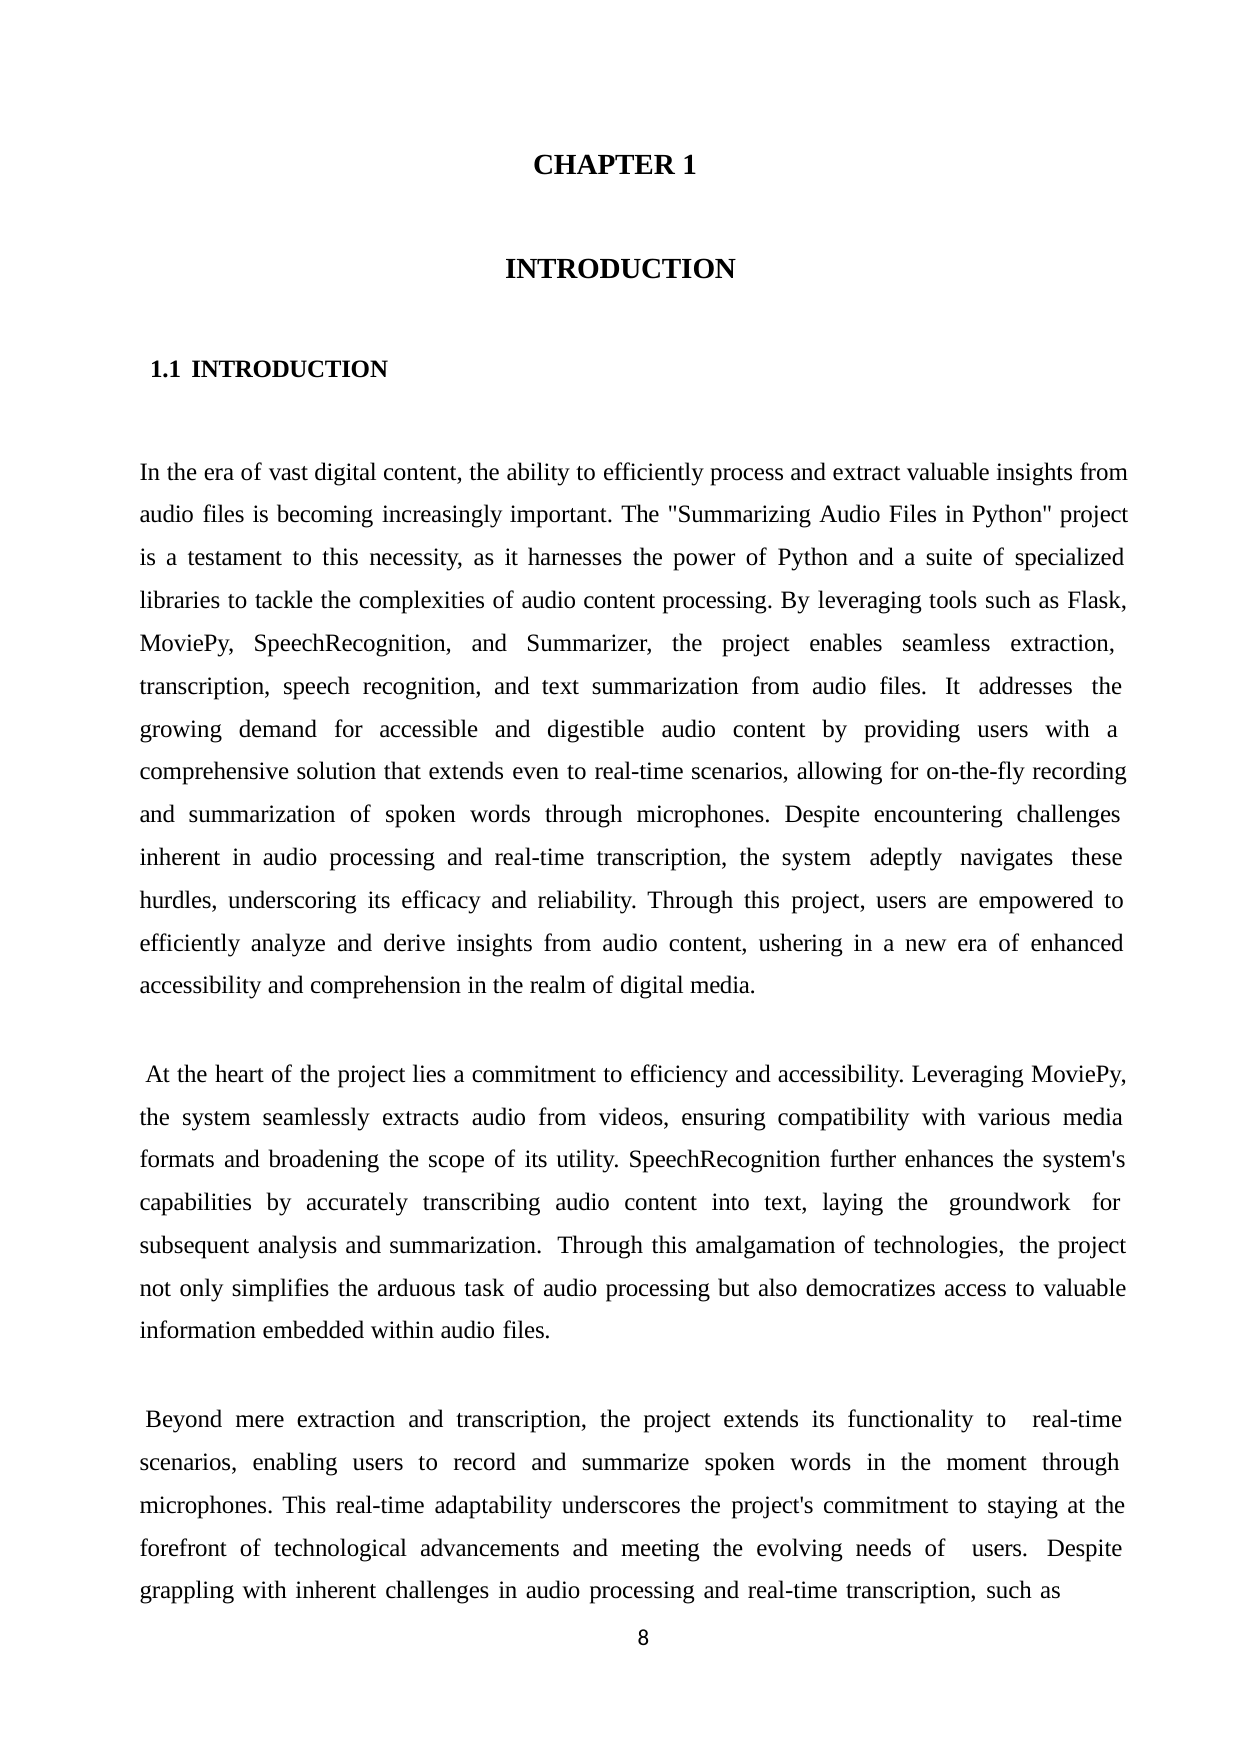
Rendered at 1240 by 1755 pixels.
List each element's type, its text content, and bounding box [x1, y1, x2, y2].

slide_number 8 [631, 1626, 667, 1755]
text_box CHAPTER 1 INTRODUCTION 1.1 INTRODUCTION In the era of vast digital content, the ability to efficiently process and extract valuable insights from audio files is becoming increasingly important. The "Summarizing Audio Files in Python" project is a testament to this necessity, as it harnesses the power of Python and a suite of specialized libraries to tackle the complexities of audio content processing. By leveraging tools such as Flask, MoviePy, SpeechRecognition, and Summarizer, the project enables seamless extraction, transcription, speech recognition, and text summarization from audio files. It addresses the growing demand for accessible and digestible audio content by providing users with a comprehensive solution that extends even to real-time scenarios, allowing for on-the-fly recording and summarization of spoken words through microphones. Despite encountering challenges inherent in audio processing and real-time transcription, the system adeptly navigates these hurdles, underscoring its efficacy and reliability. Through this project, users are empowered to efficiently analyze and derive insights from audio content, ushering in a new era of enhanced accessibility and comprehension in the realm of digital media. At the heart of the project lies a commitment to efficiency and accessibility. Leveraging MoviePy, the system seamlessly extracts audio from videos, ensuring compatibility with various media formats and broadening the scope of its utility. SpeechRecognition further enhances the system's capabilities by accurately transcribing audio content into text, laying the groundwork for subsequent analysis and summarization. Through this amalgamation of technologies, the project not only simplifies the arduous task of audio processing but also democratizes access to valuable information embedded within audio files. Beyond mere extraction and transcription, the project extends its functionality to real-time scenarios, enabling users to record and summarize spoken words in the moment through microphones. This real-time adaptability underscores the project's commitment to staying at the forefront of technological advancements and meeting the evolving needs of users. Despite grappling with inherent challenges in audio processing and real-time transcription, such as [137, 143, 1136, 1604]
